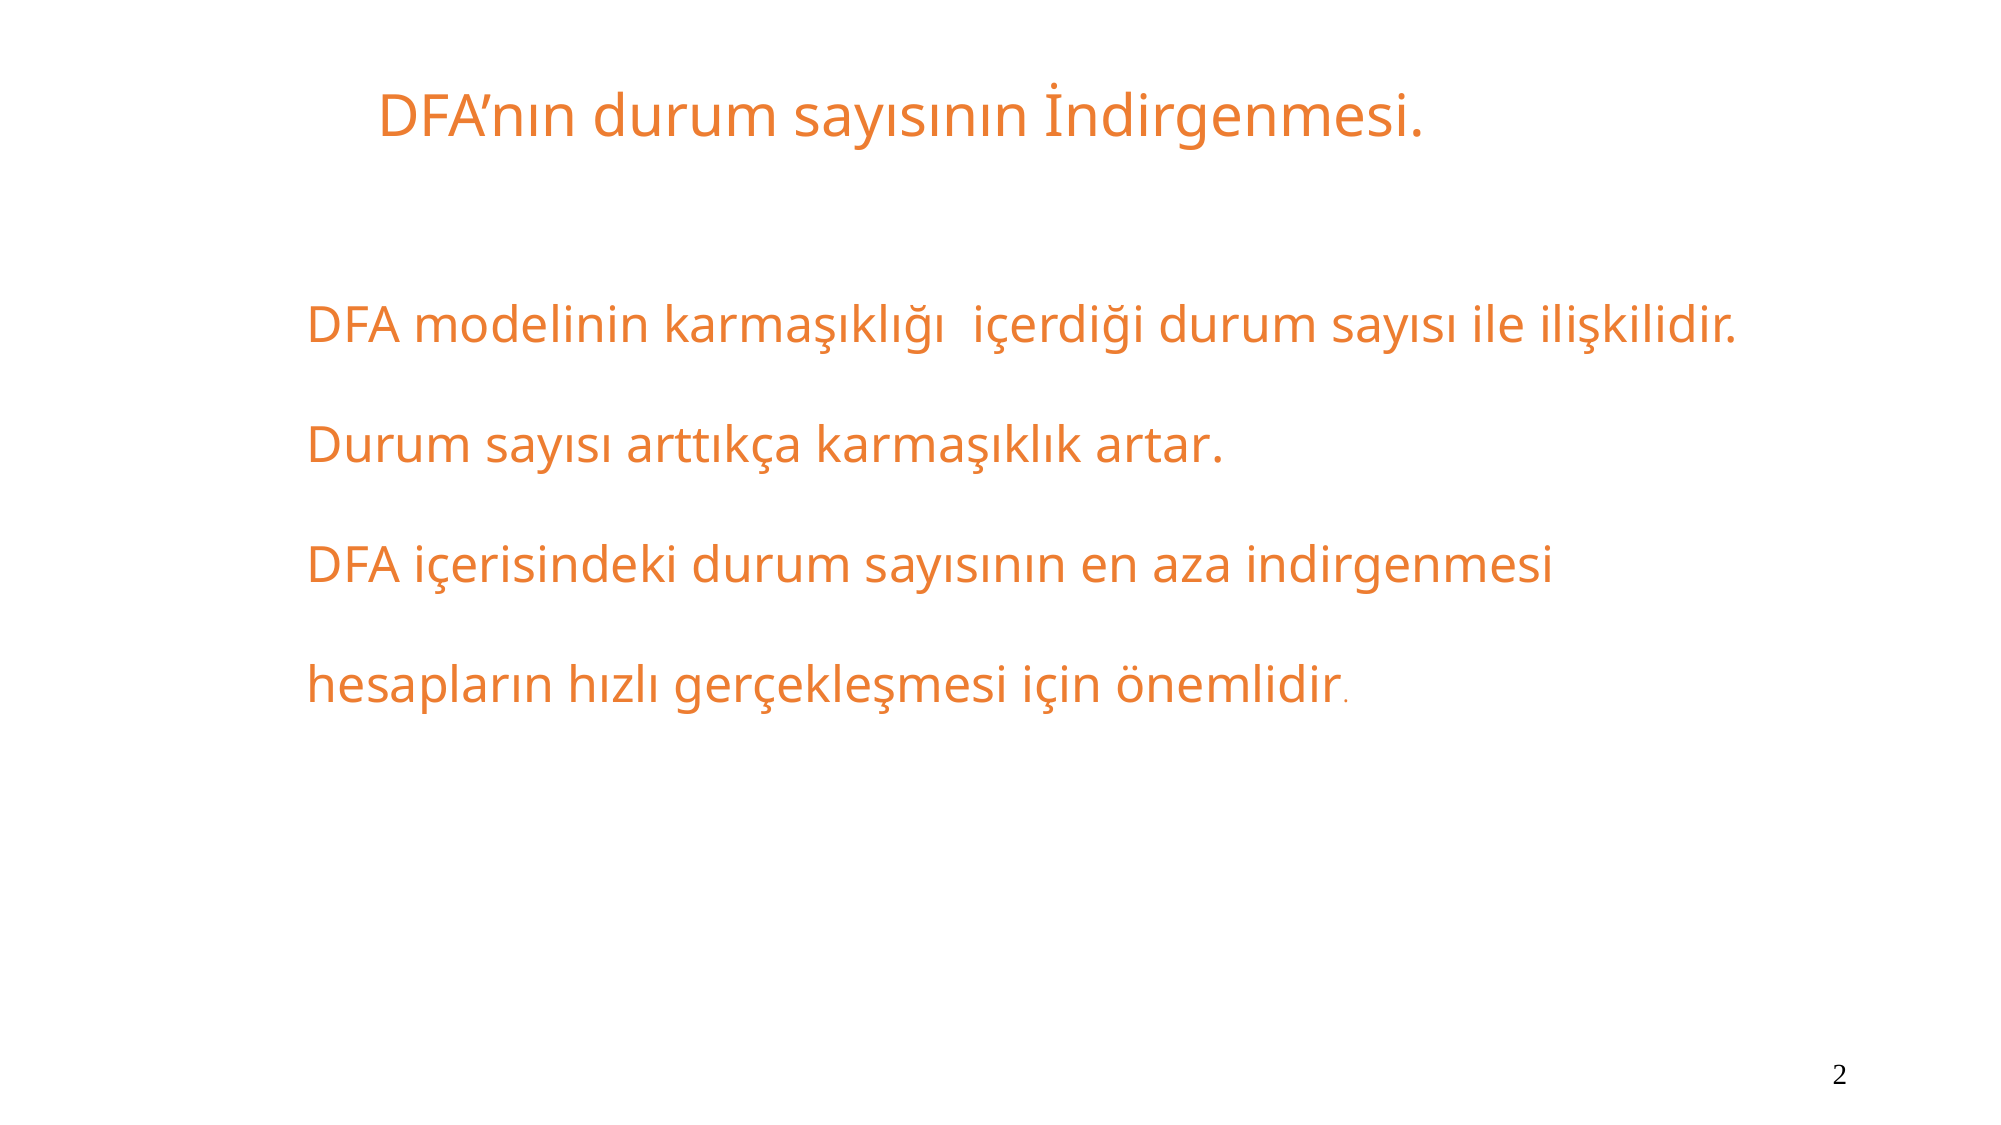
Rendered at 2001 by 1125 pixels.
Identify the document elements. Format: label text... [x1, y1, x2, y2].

slide_number 2 [1412, 1042, 1863, 1103]
text_box DFA modelinin karmaşıklığı içerdiği durum sayısı ile ilişkilidir. Durum sayısı arttıkça karmaşıklık artar. DFA içerisindeki durum sayısının en aza indirgenmesi hesapların hızlı gerçekleşmesi için önemlidir. [292, 284, 1754, 720]
text_box DFA’nın durum sayısının İndirgenmesi. [362, 70, 1440, 156]
